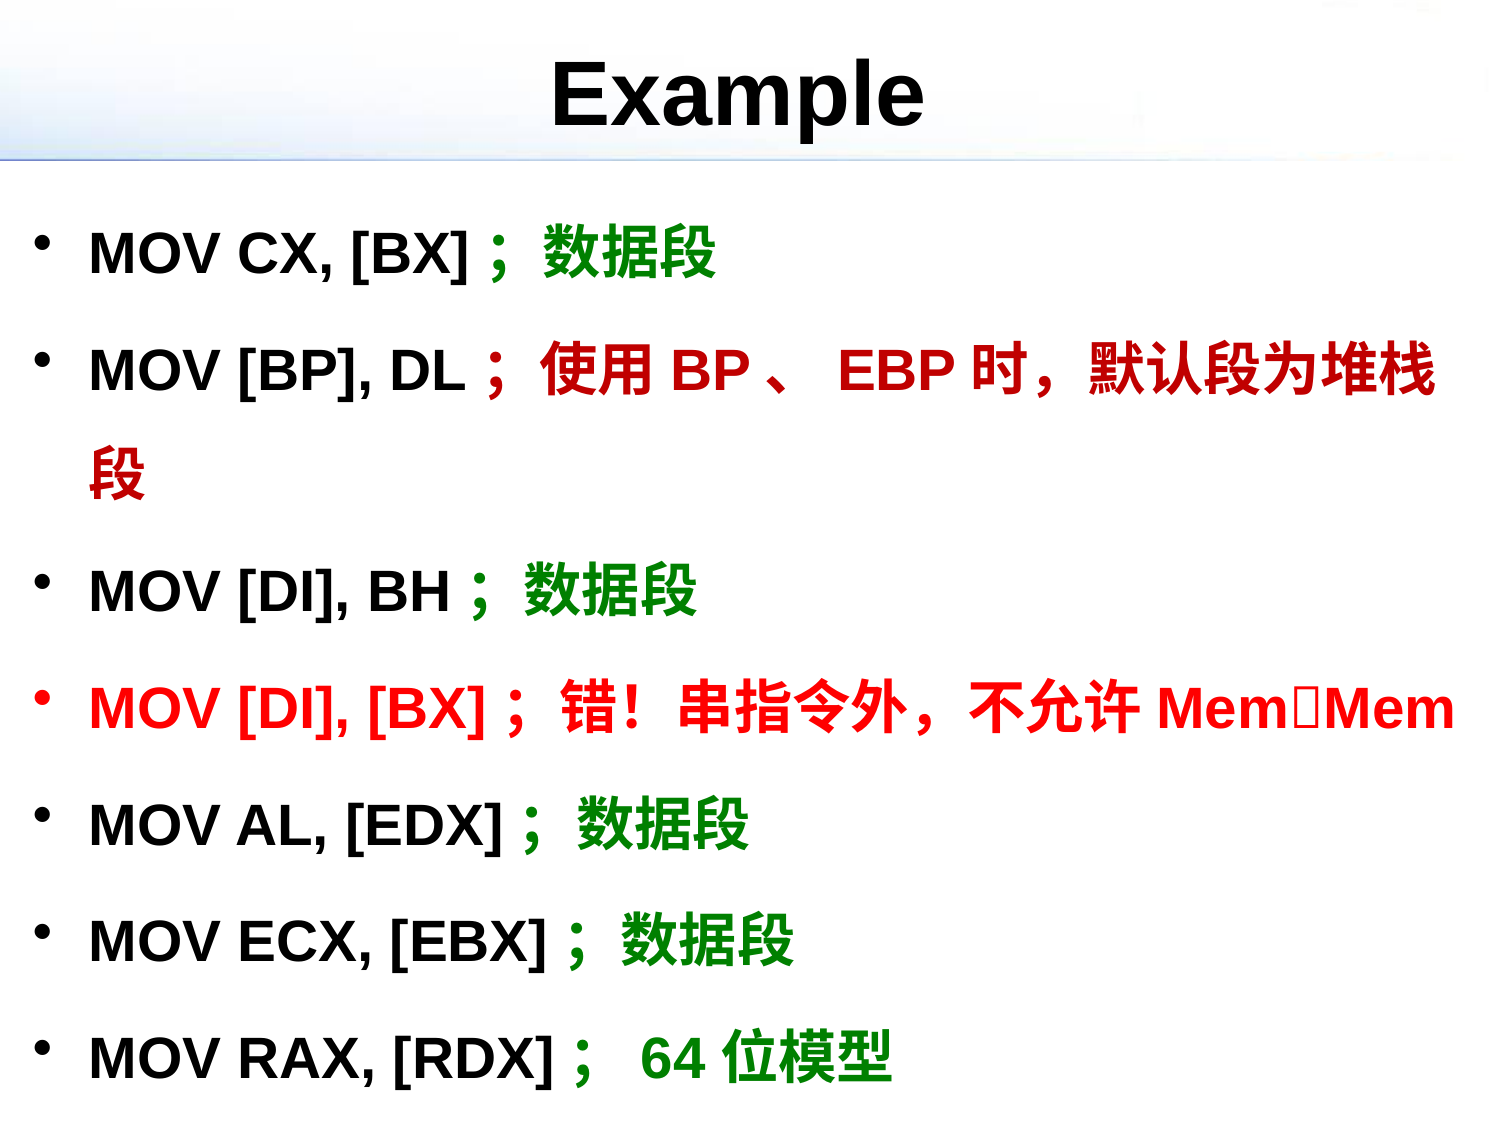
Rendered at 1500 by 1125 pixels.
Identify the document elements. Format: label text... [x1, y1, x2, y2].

title Example [29, 31, 1447, 147]
list MOV CX, [BX]；数据段 MOV [BP], DL；使用BP、EBP时，默认段为堆栈段 MOV [DI], BH；数据段 MOV [DI], [BX]；错！串指令外，不允许MemMem MOV AL, [EDX]；数据段 MOV ECX, [EBX]；数据段 MOV RAX, [RDX]；64位模型 [17, 172, 1483, 1059]
picture [0, 0, 1500, 161]
